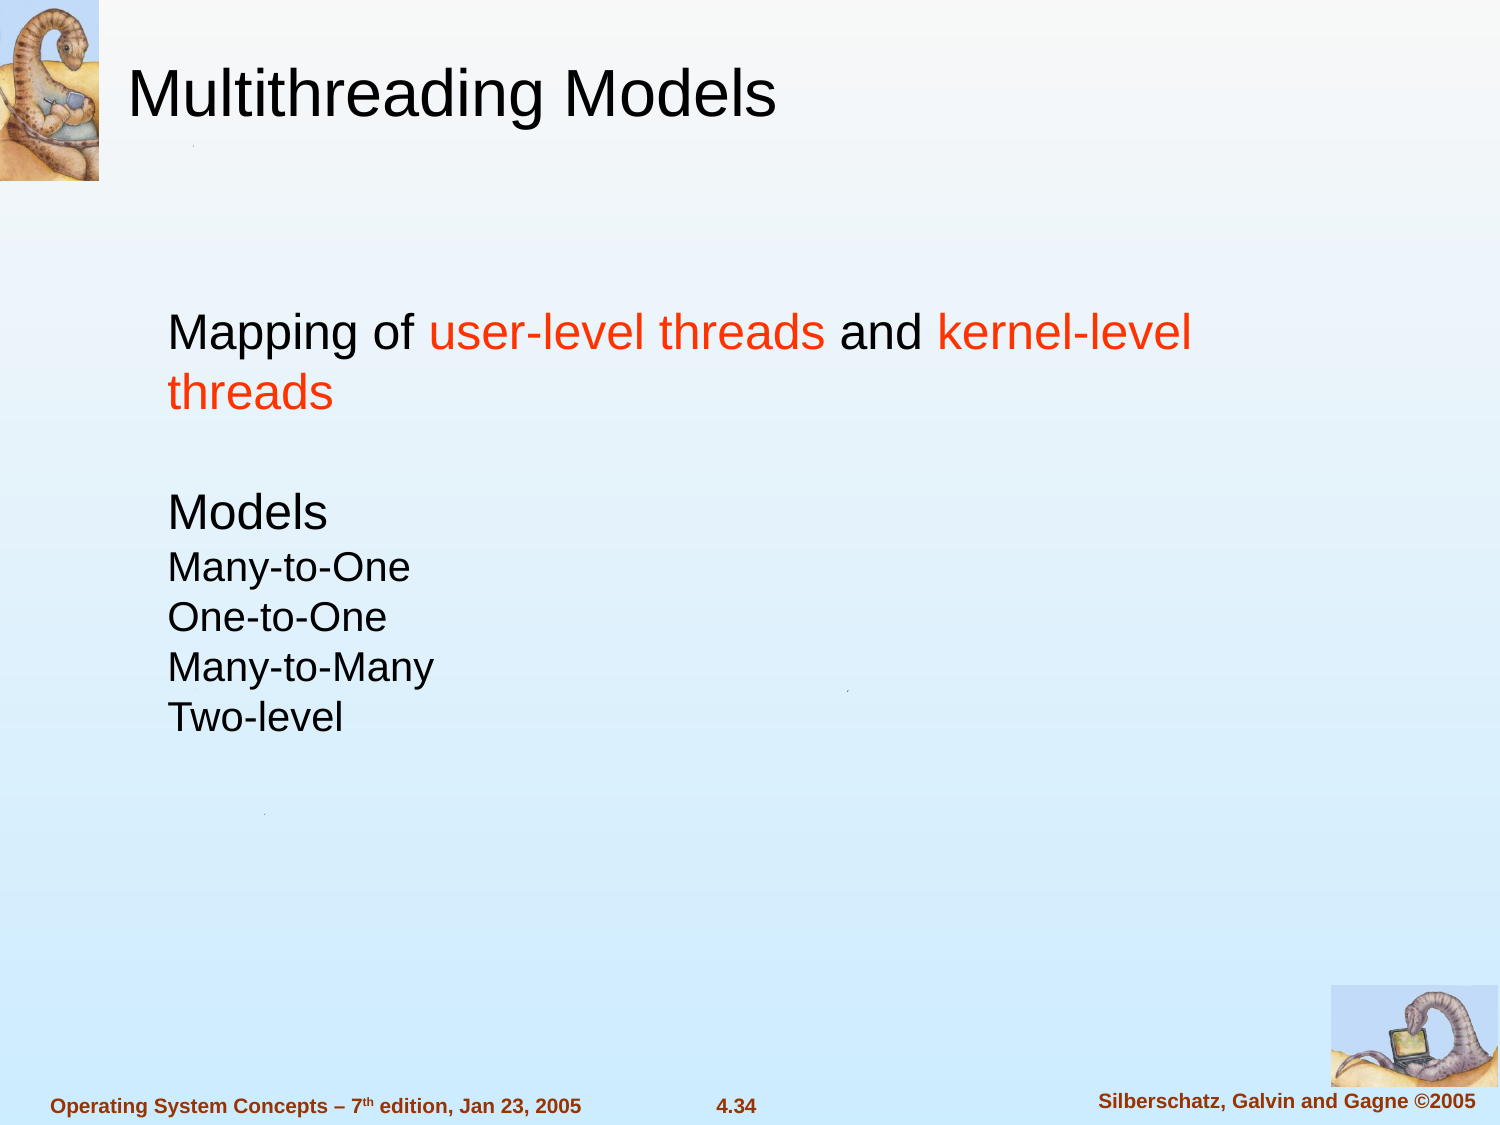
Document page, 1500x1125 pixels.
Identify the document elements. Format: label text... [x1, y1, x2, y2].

picture [0, 0, 99, 181]
list Mapping of user-level threads and kernel-level threads Models Many-to-One One-to-One Many-to-Many Two-level [152, 291, 1359, 936]
title Multithreading Models [112, 37, 1438, 138]
picture [1331, 985, 1498, 1087]
